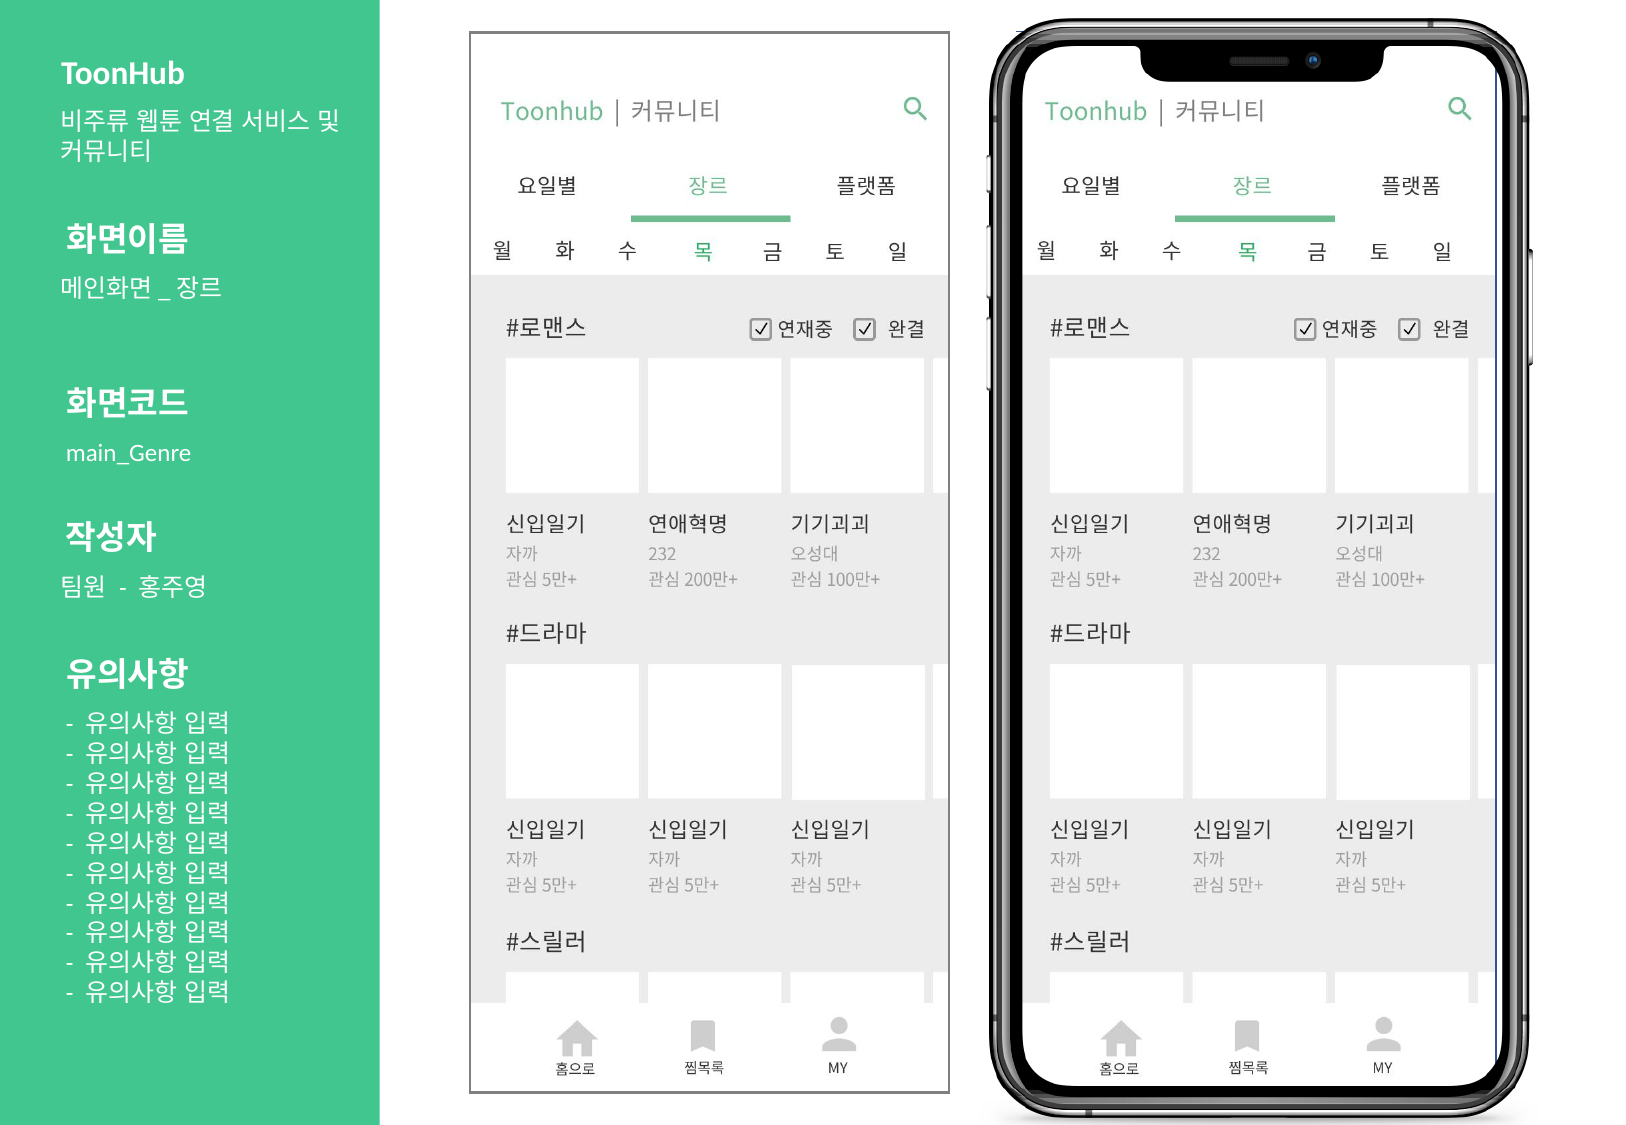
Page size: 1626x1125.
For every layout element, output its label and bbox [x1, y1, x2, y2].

text_box [45, 509, 402, 610]
picture [471, 0, 1570, 1125]
text_box [45, 645, 402, 1019]
text_box [45, 375, 402, 476]
text_box [0, 0, 381, 1125]
text_box [45, 44, 402, 175]
text_box [45, 210, 402, 311]
